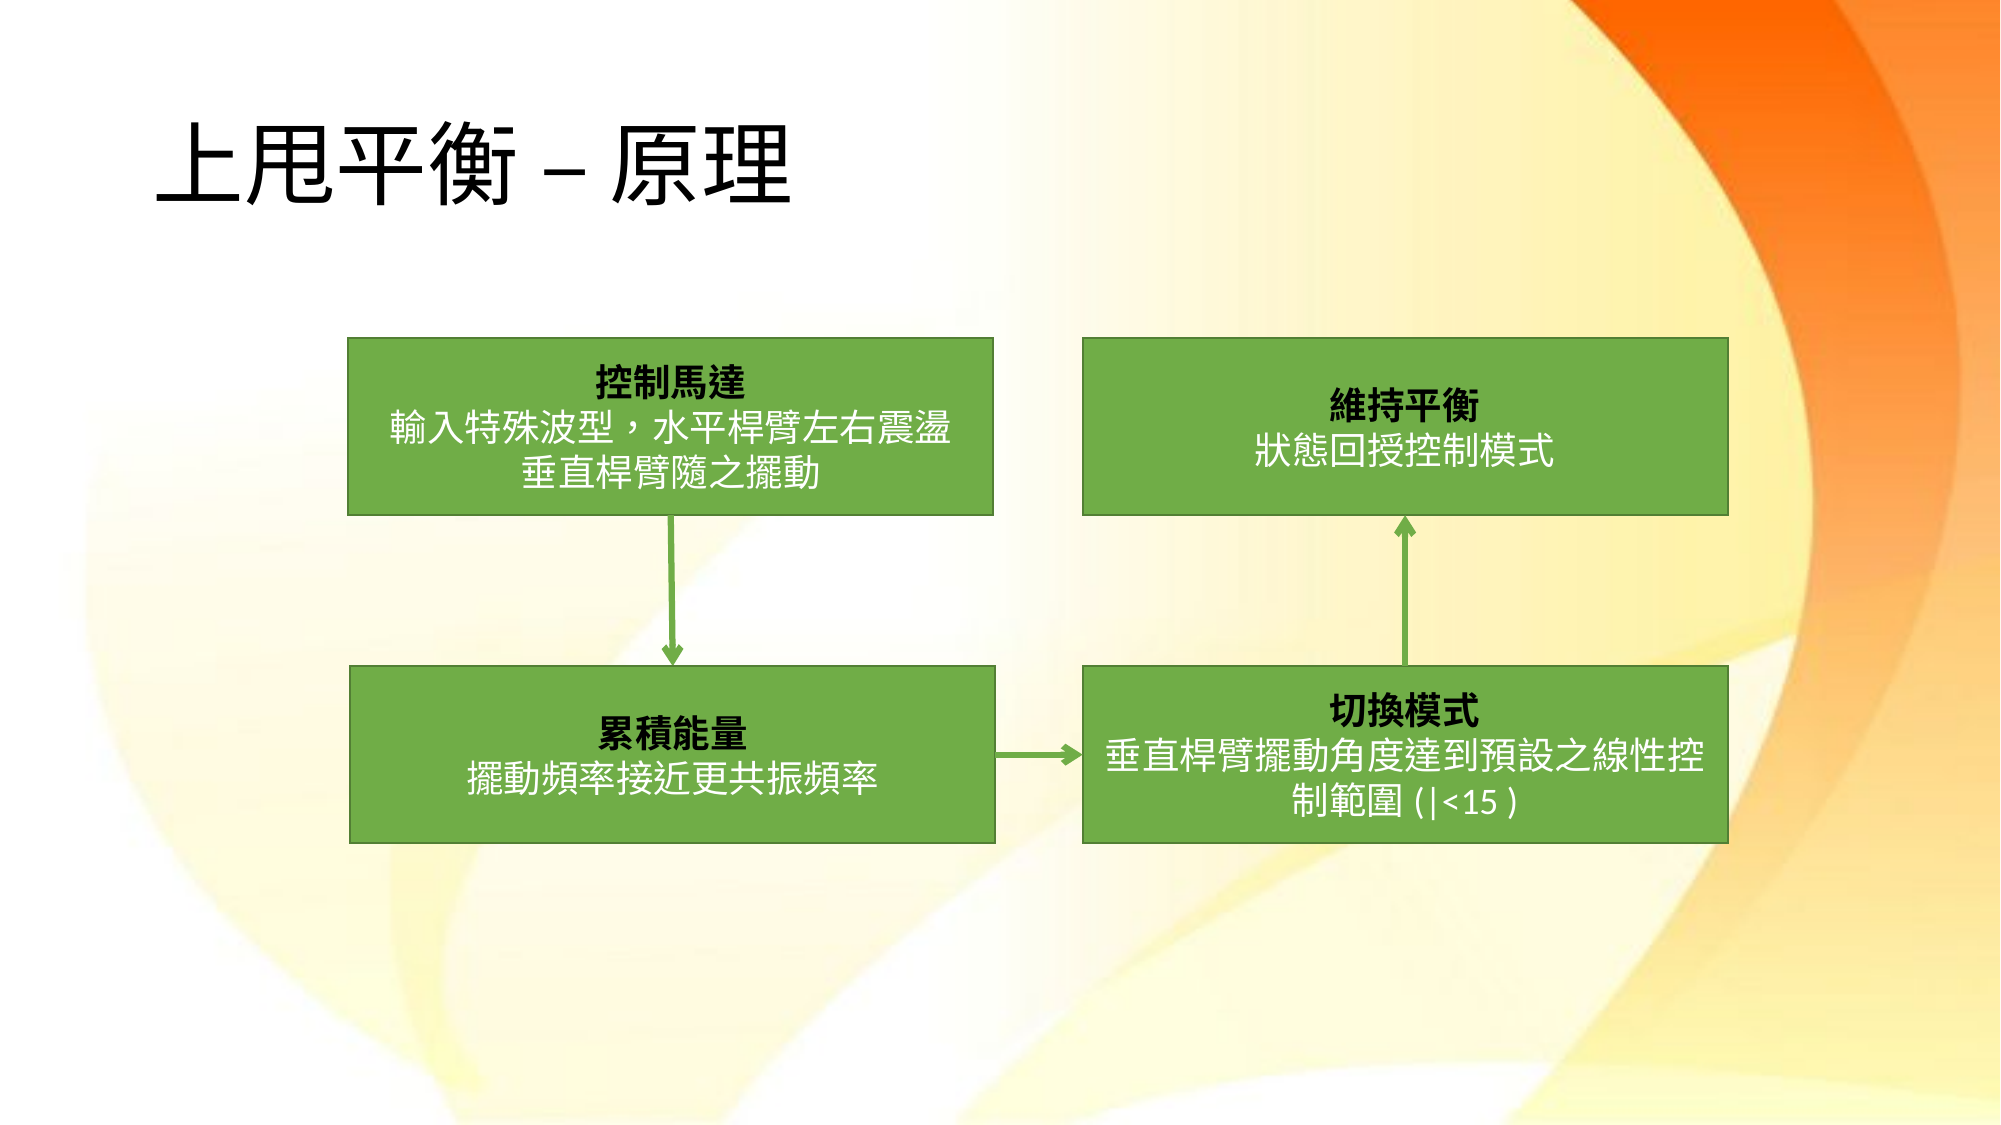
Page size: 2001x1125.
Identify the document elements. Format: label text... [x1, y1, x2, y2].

text_box 累積能量 擺動頻率接近更共振頻率 [349, 665, 996, 844]
text_box 維持平衡 狀態回授控制模式 [1082, 337, 1729, 516]
picture [0, 0, 2001, 1125]
text_box 控制馬達 輸入特殊波型，水平桿臂左右震盪 垂直桿臂隨之擺動 [347, 337, 994, 516]
title 上甩平衡 – 原理 [137, 59, 1863, 278]
